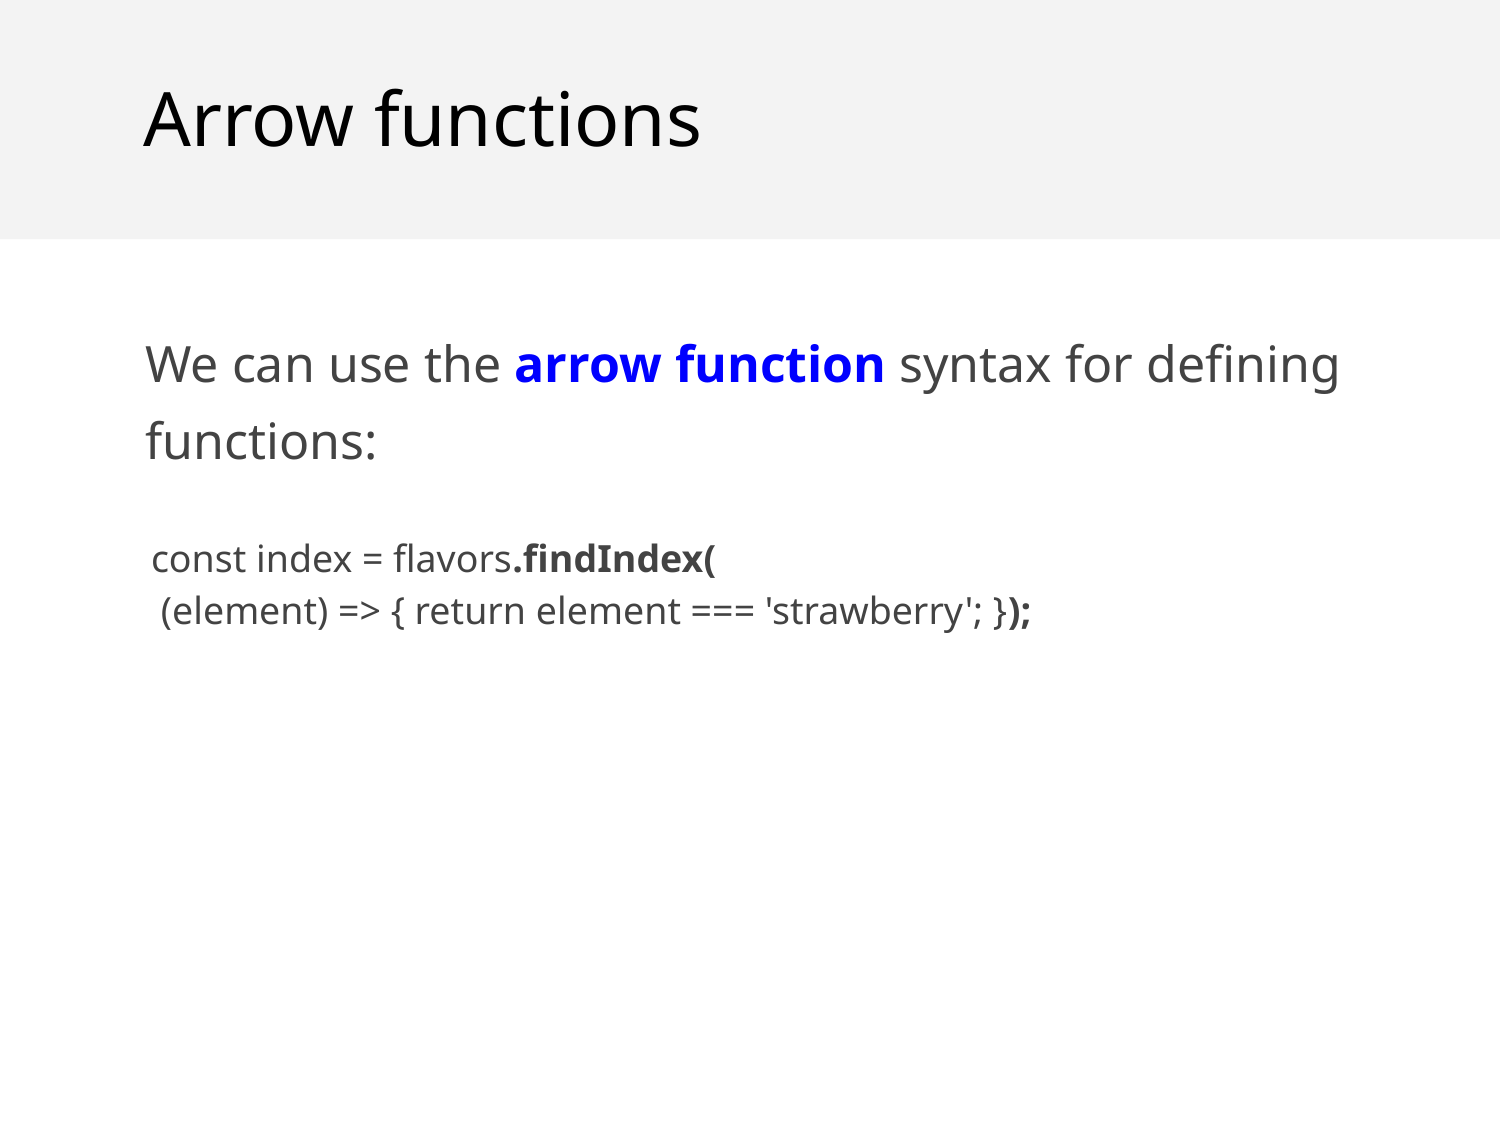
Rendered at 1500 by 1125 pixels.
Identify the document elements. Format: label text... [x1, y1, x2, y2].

text_box const index = flavors.findIndex( (element) => { return element === 'strawberry'; }); [136, 531, 1380, 814]
text_box Arrow functions [128, 56, 1372, 183]
text_box We can use the arrow function syntax for defining functions: [130, 261, 1385, 531]
